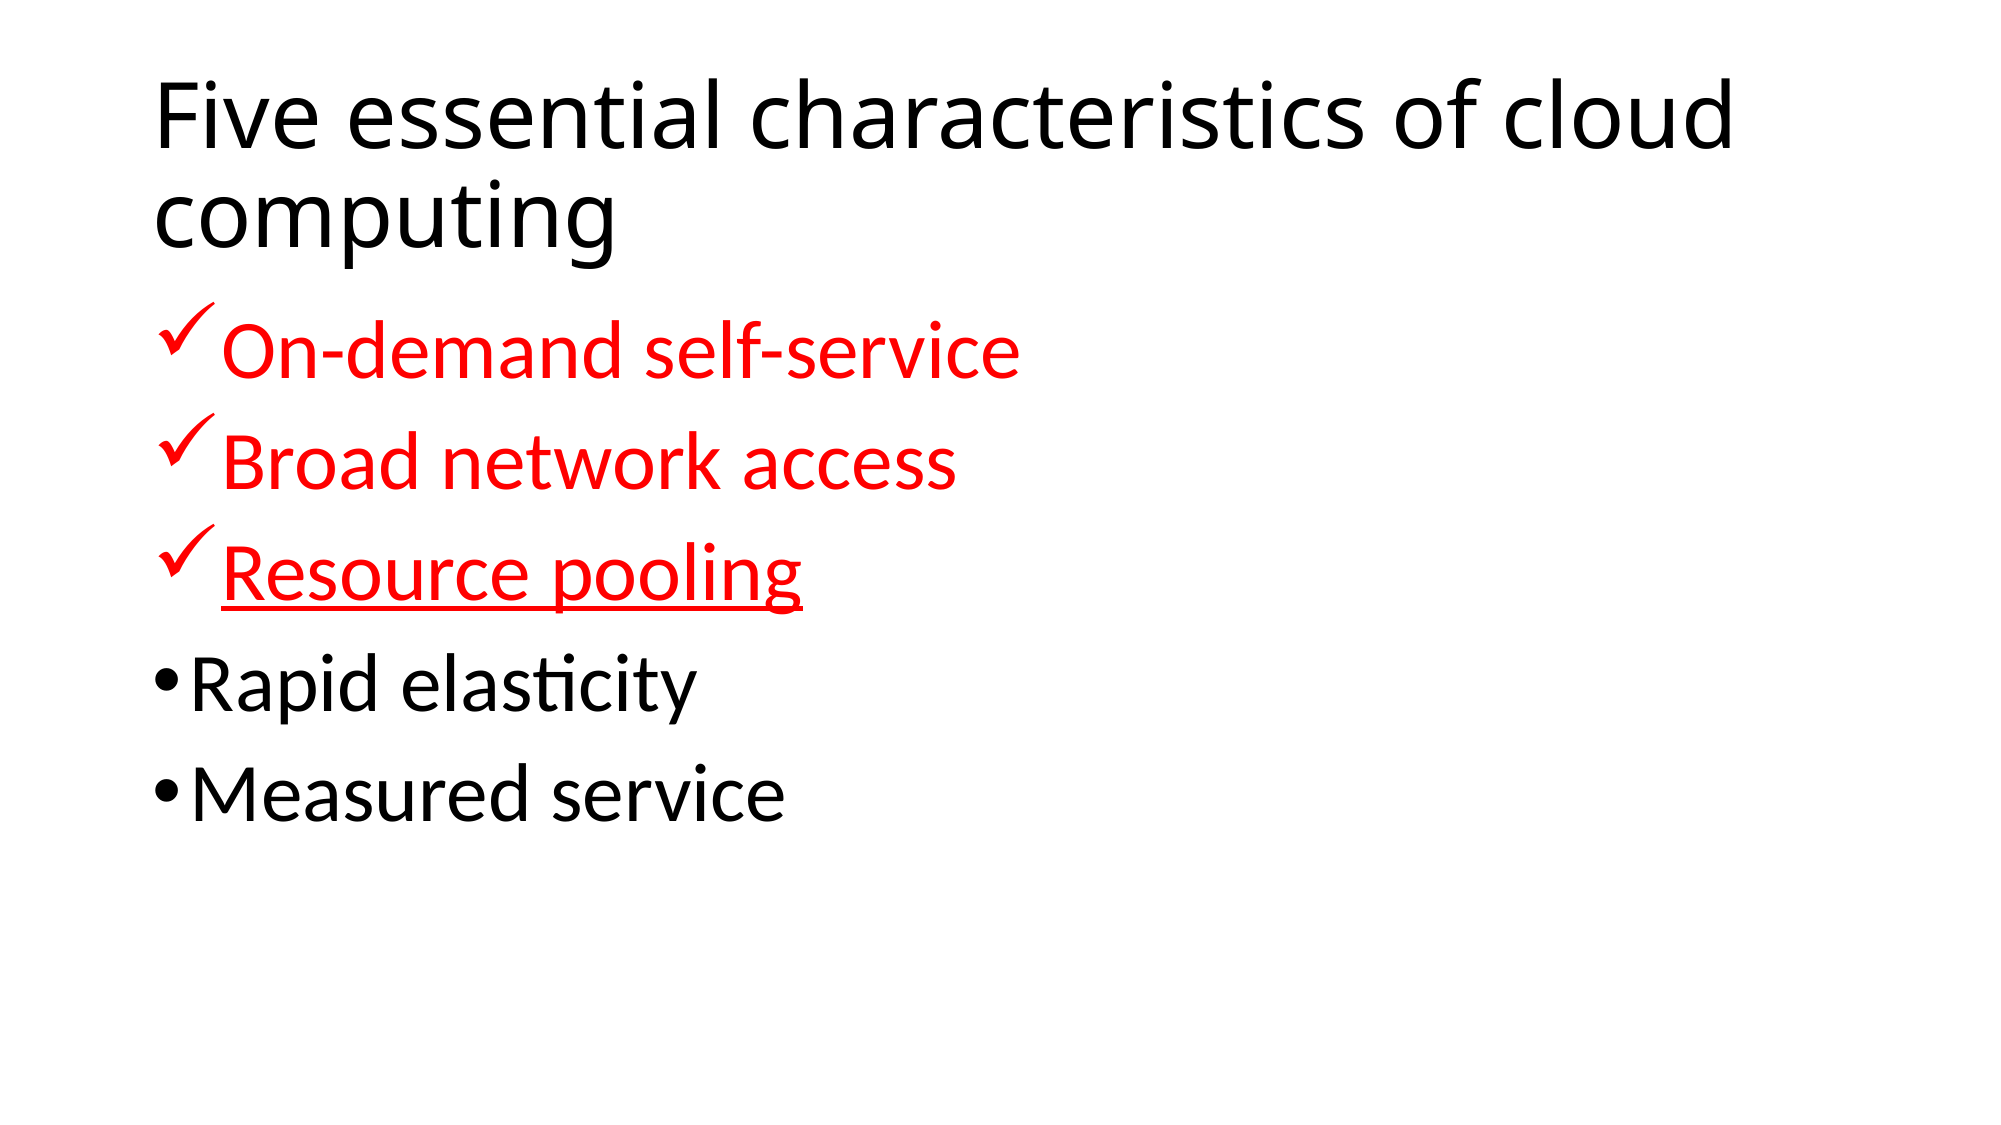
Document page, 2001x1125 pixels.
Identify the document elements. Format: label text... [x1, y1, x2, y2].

title Five essential characteristics of cloud computing [137, 59, 1863, 278]
list On-demand self-service Broad network access Resource pooling Rapid elasticity Measured service [137, 299, 1863, 1014]
